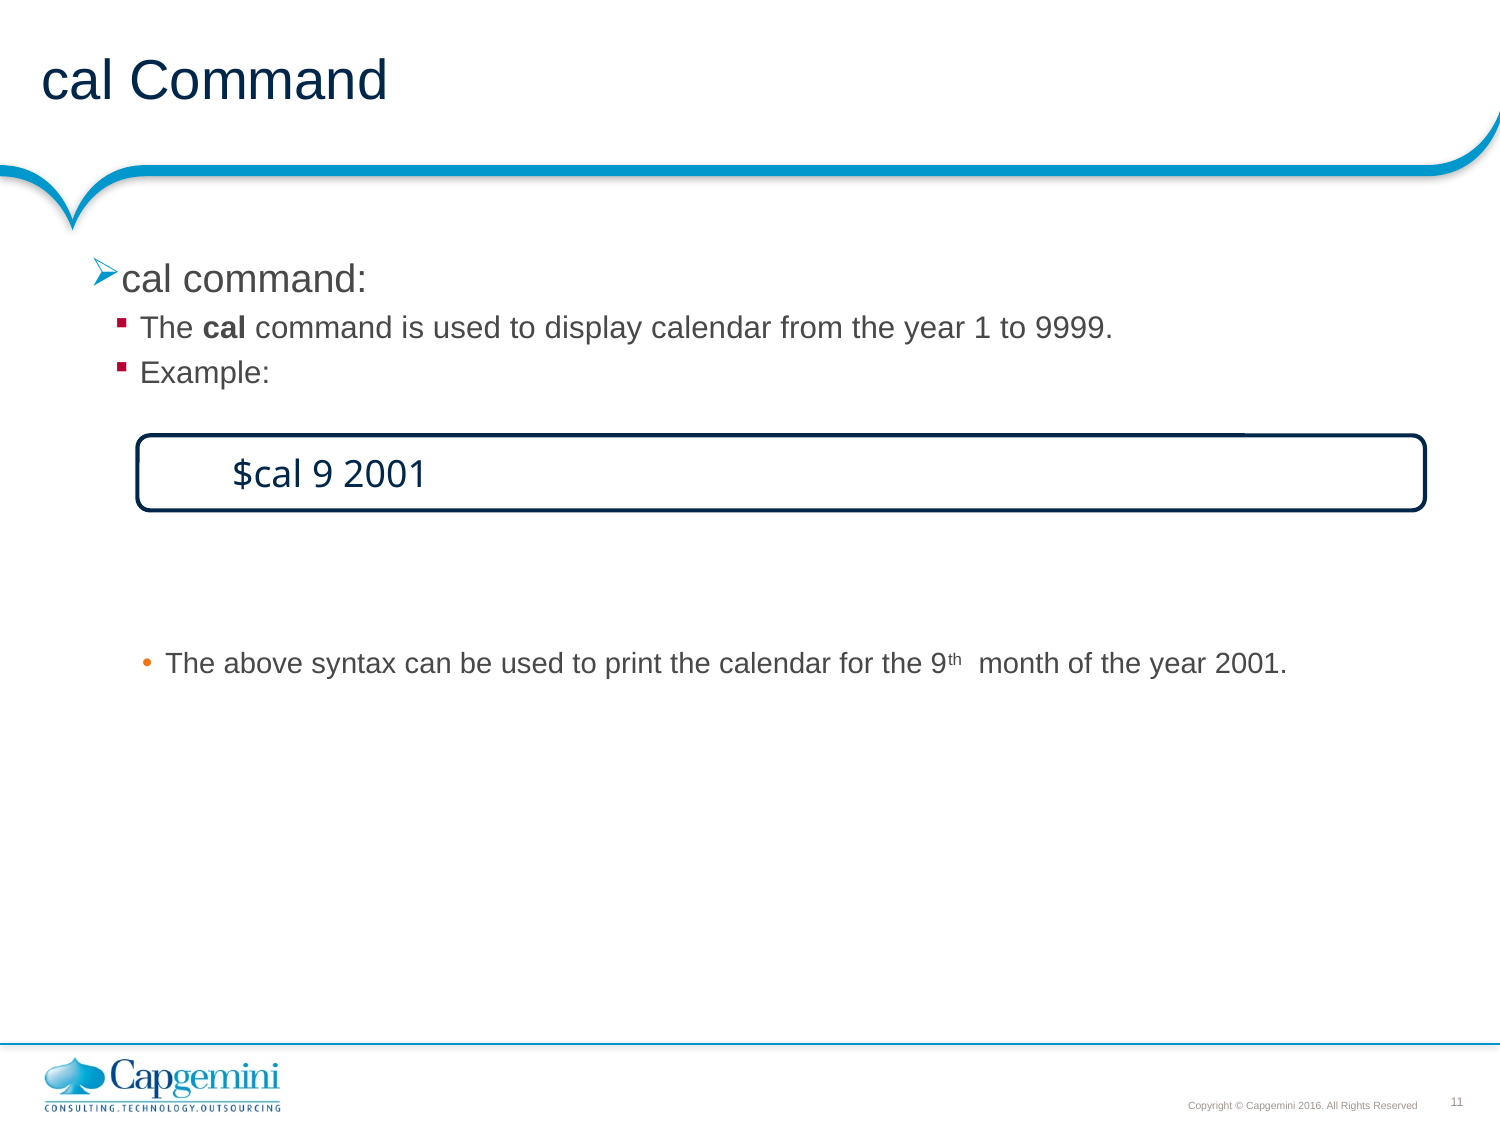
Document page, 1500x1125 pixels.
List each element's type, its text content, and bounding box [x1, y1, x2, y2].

list cal command: The cal command is used to display calendar from the year 1 to 9999. Example: The above syntax can be used to print the calendar for the 9th month of the year 2001. [75, 190, 1425, 1005]
picture [44, 1056, 281, 1113]
title cal Command [0, 0, 1500, 165]
text_box $cal 9 2001 [135, 433, 1428, 513]
